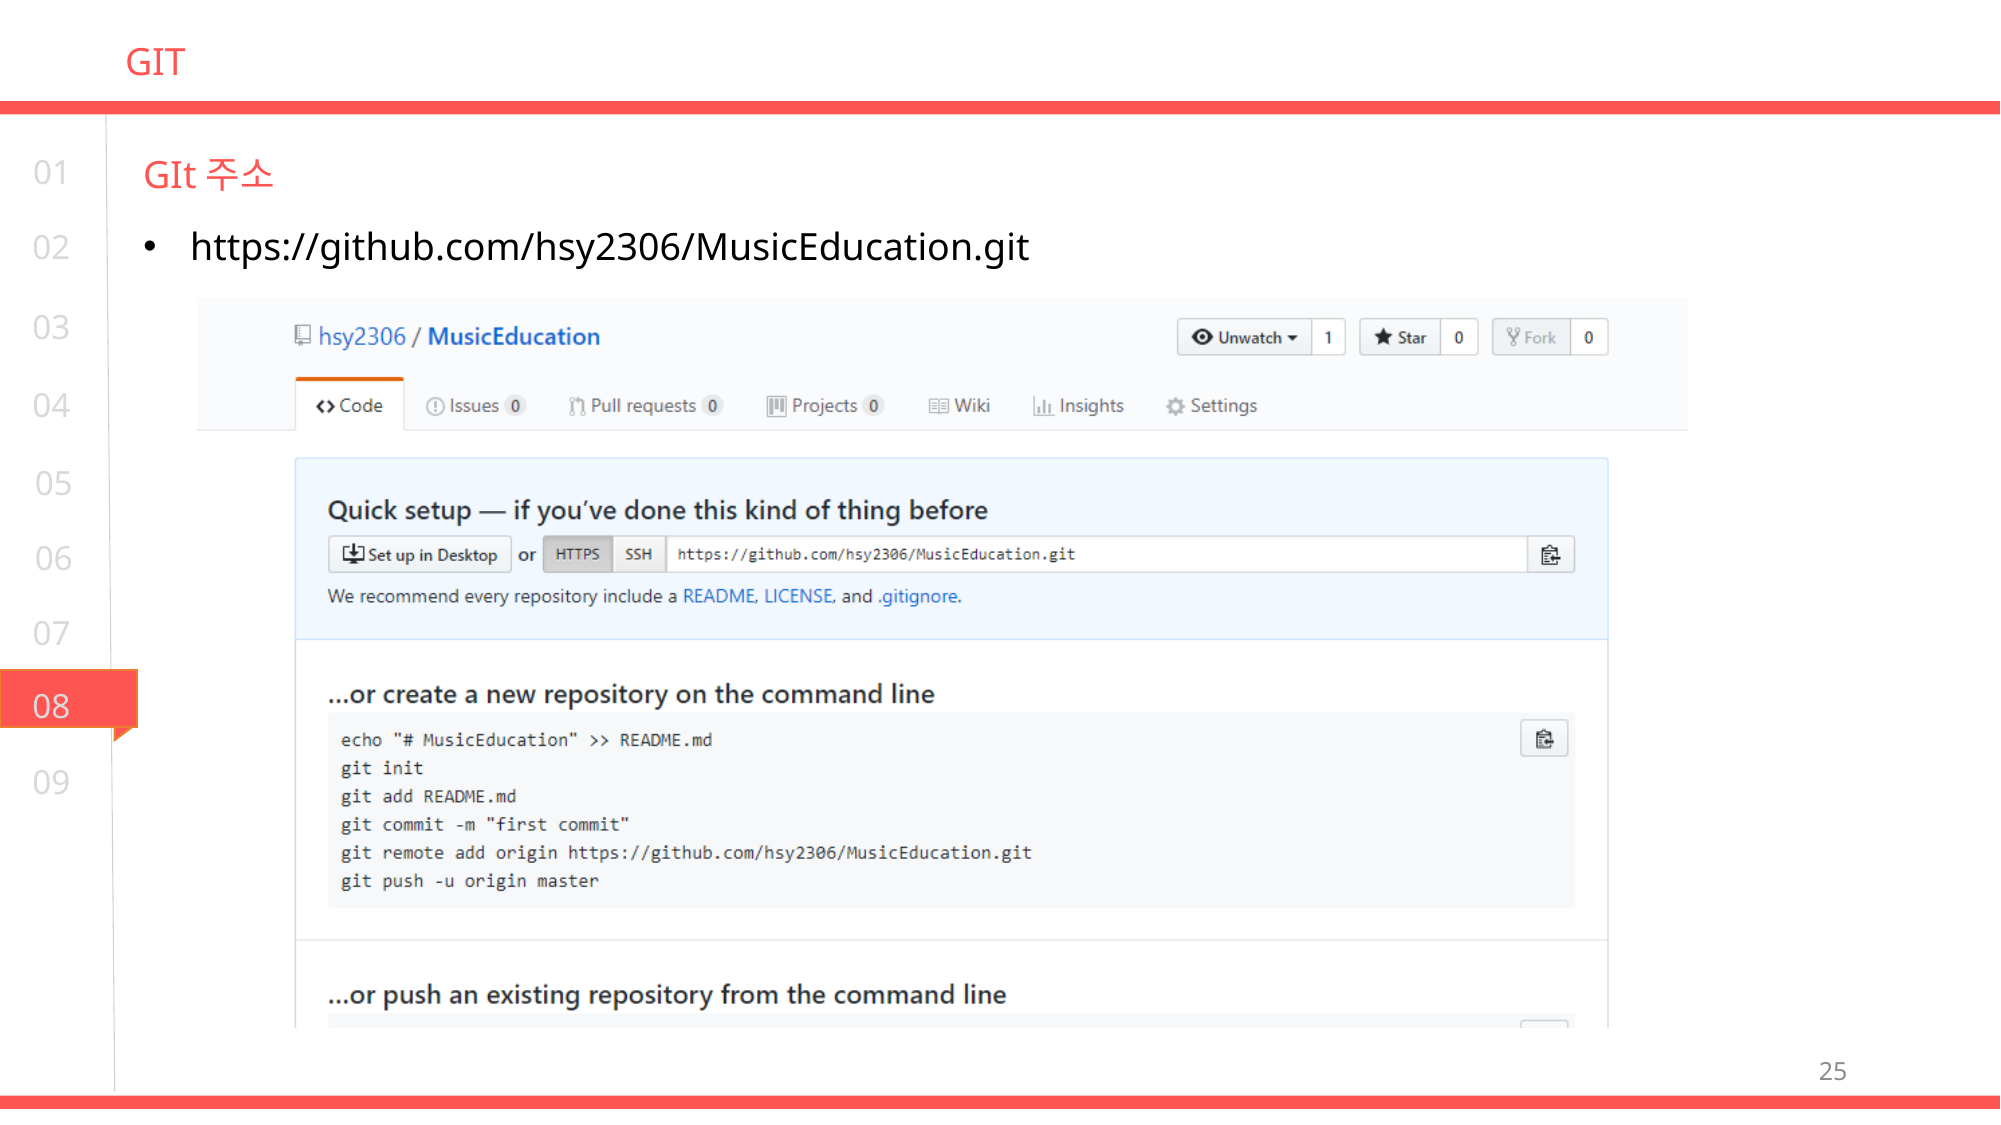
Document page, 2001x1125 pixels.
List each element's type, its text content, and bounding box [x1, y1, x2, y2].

text_box 03 [17, 298, 92, 354]
picture [197, 298, 1688, 1028]
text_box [105, 107, 115, 670]
text_box 05 [19, 454, 94, 510]
text_box [0, 1095, 2000, 1109]
text_box 09 [17, 754, 92, 809]
text_box 01 [18, 143, 93, 199]
text_box 06 [19, 529, 94, 585]
text_box 04 [17, 376, 92, 432]
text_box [0, 670, 137, 741]
text_box [0, 101, 2000, 115]
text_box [105, 741, 115, 1092]
text_box GIT [110, 30, 716, 91]
text_box 02 [17, 218, 92, 274]
text_box GIt주소 [128, 144, 734, 192]
slide_number 25 [1412, 1042, 1863, 1103]
text_box https://github.com/hsy2306/MusicEducation.git [128, 192, 1811, 274]
text_box 07 [17, 604, 92, 660]
